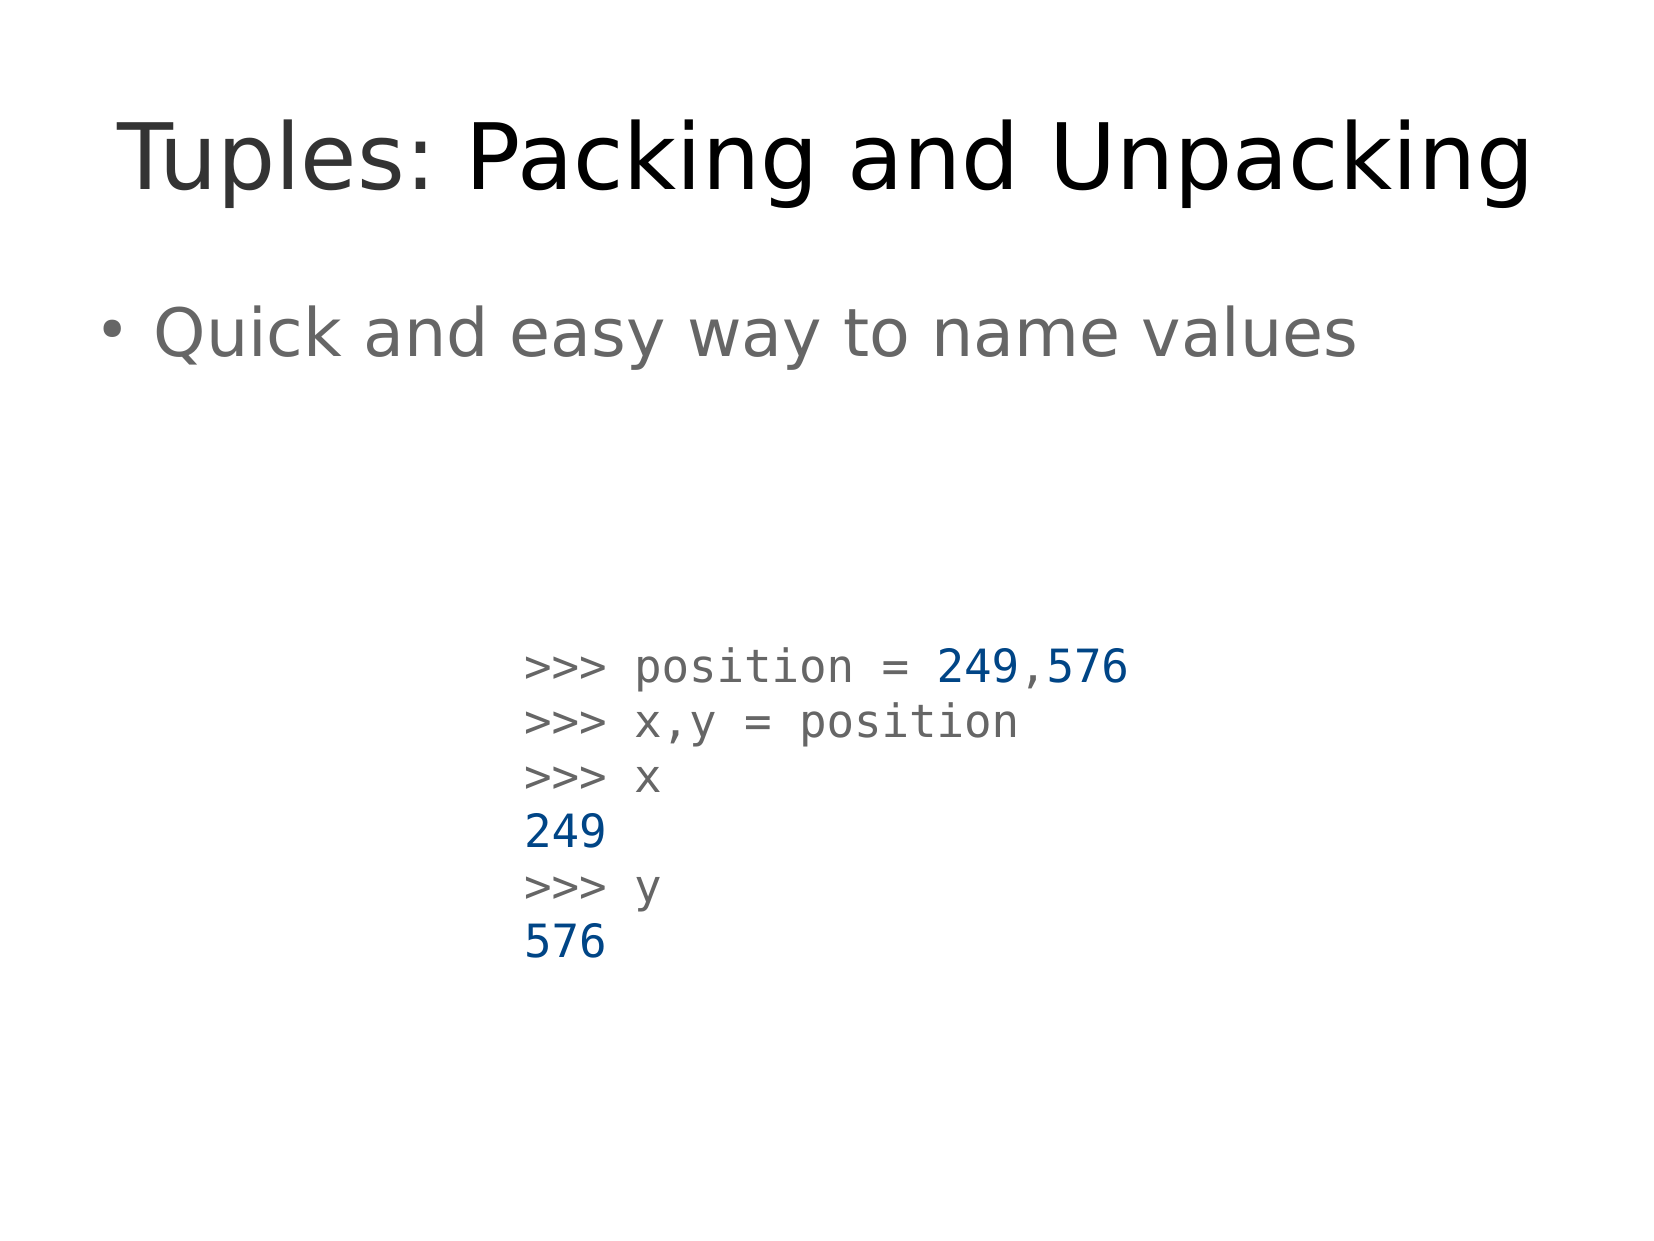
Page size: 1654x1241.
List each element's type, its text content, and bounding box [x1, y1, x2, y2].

text_box >>> position = 249,576 >>> x,y = position >>> x 249 >>> y 576 [509, 629, 1145, 1030]
list Quick and easy way to name values [82, 290, 1571, 1109]
title Tuples: Packing and Unpacking [82, 56, 1571, 250]
